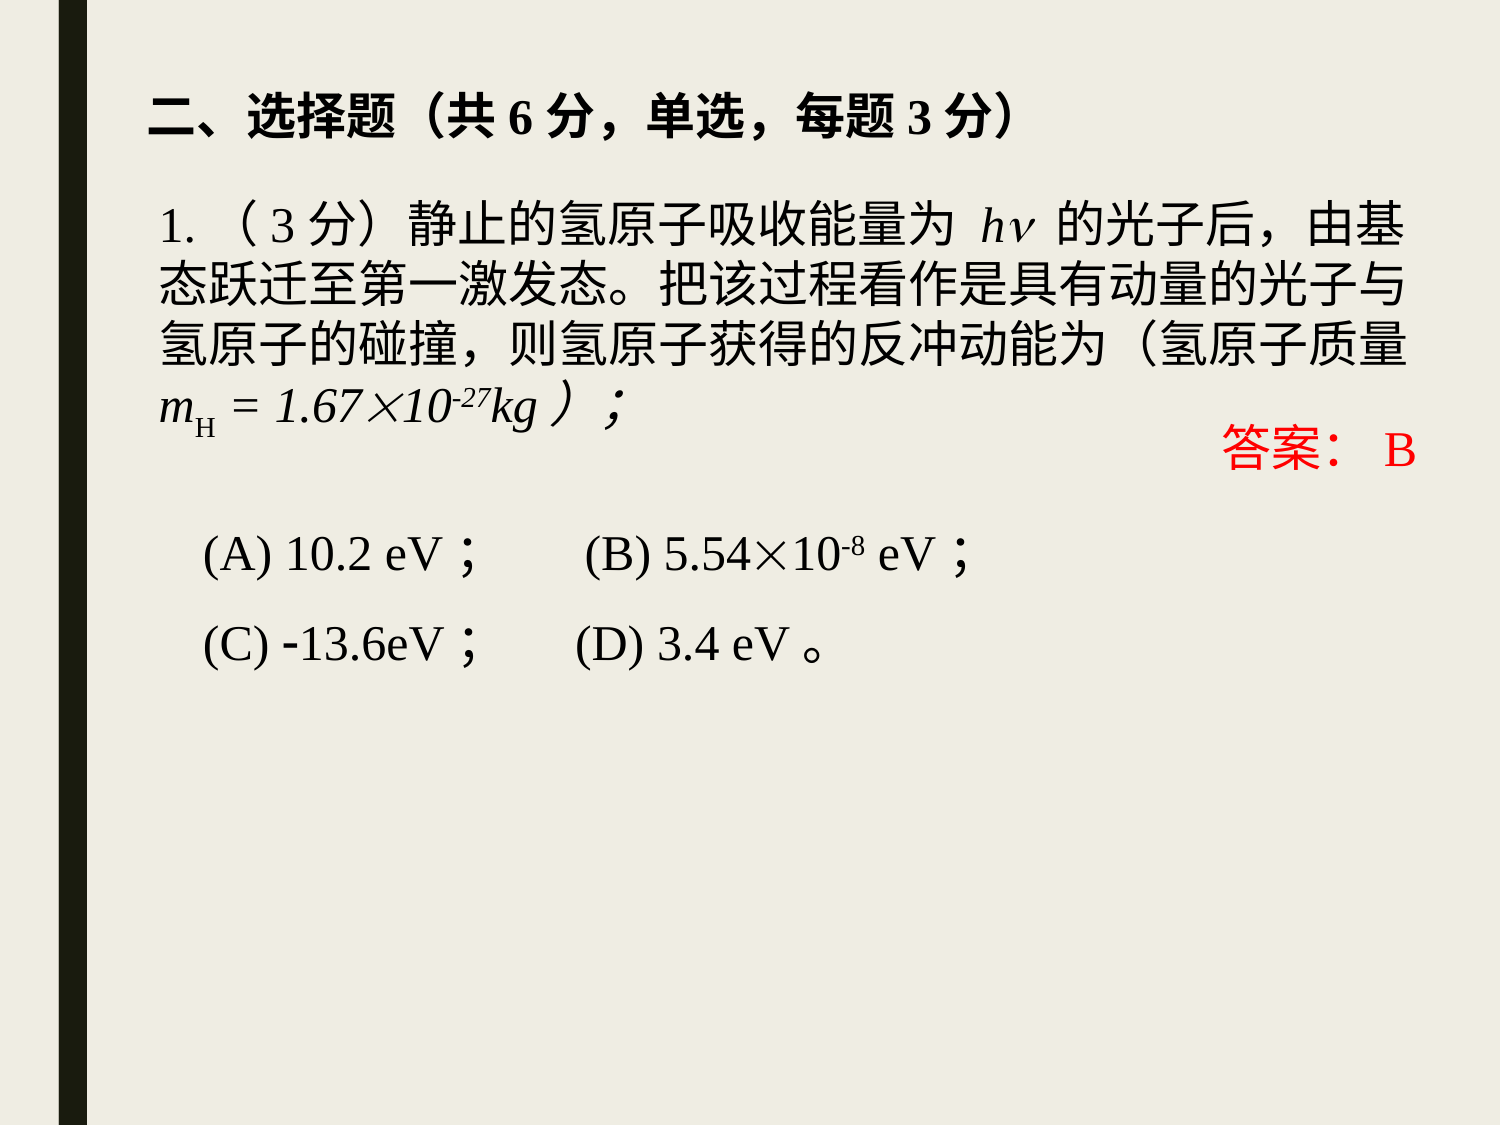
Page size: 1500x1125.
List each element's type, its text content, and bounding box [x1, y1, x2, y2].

text_box (A) 10.2 eV； (B) 5.5410-8 eV； (C) 13.6eV； (D) 3.4 eV。 [188, 483, 1334, 678]
text_box 二、选择题（共6分，单选，每题3分） [131, 46, 1467, 152]
text_box 1.（3分）静止的氢原子吸收能量为 h 的光子后，由基态跃迁至第一激发态。把该过程看作是具有动量的光子与氢原子的碰撞，则氢原子获得的反冲动能为（氢原子质量mH = 1.6710-27kg）； [143, 185, 1428, 451]
text_box 答案：B [1206, 408, 1432, 484]
